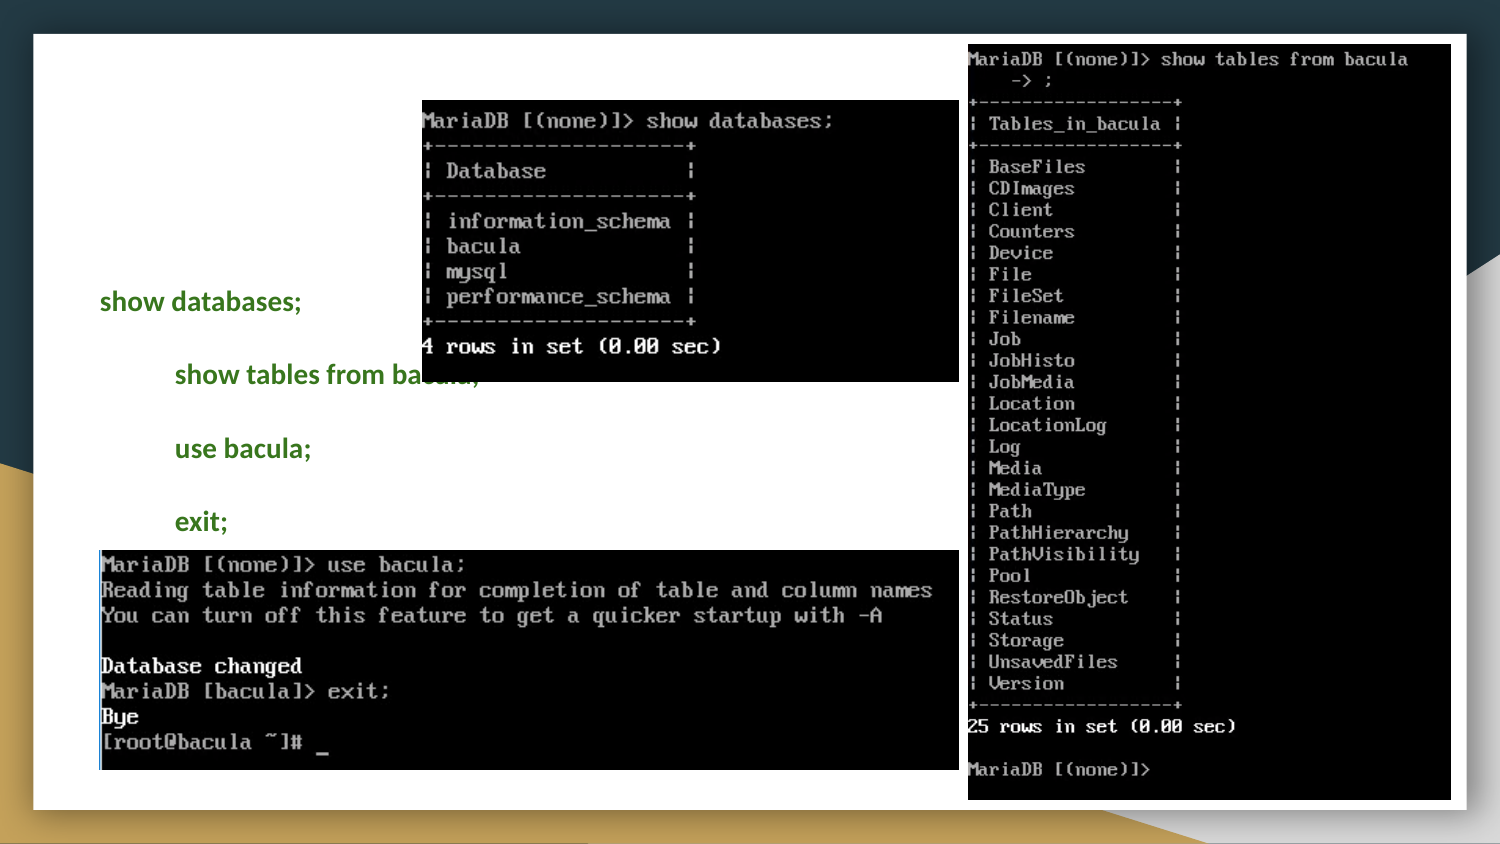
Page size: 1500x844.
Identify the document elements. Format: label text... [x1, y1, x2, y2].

picture [968, 44, 1451, 800]
picture [99, 550, 959, 770]
picture [422, 100, 959, 383]
list show databases; show tables from bacula; use bacula; exit; [9, 261, 963, 664]
